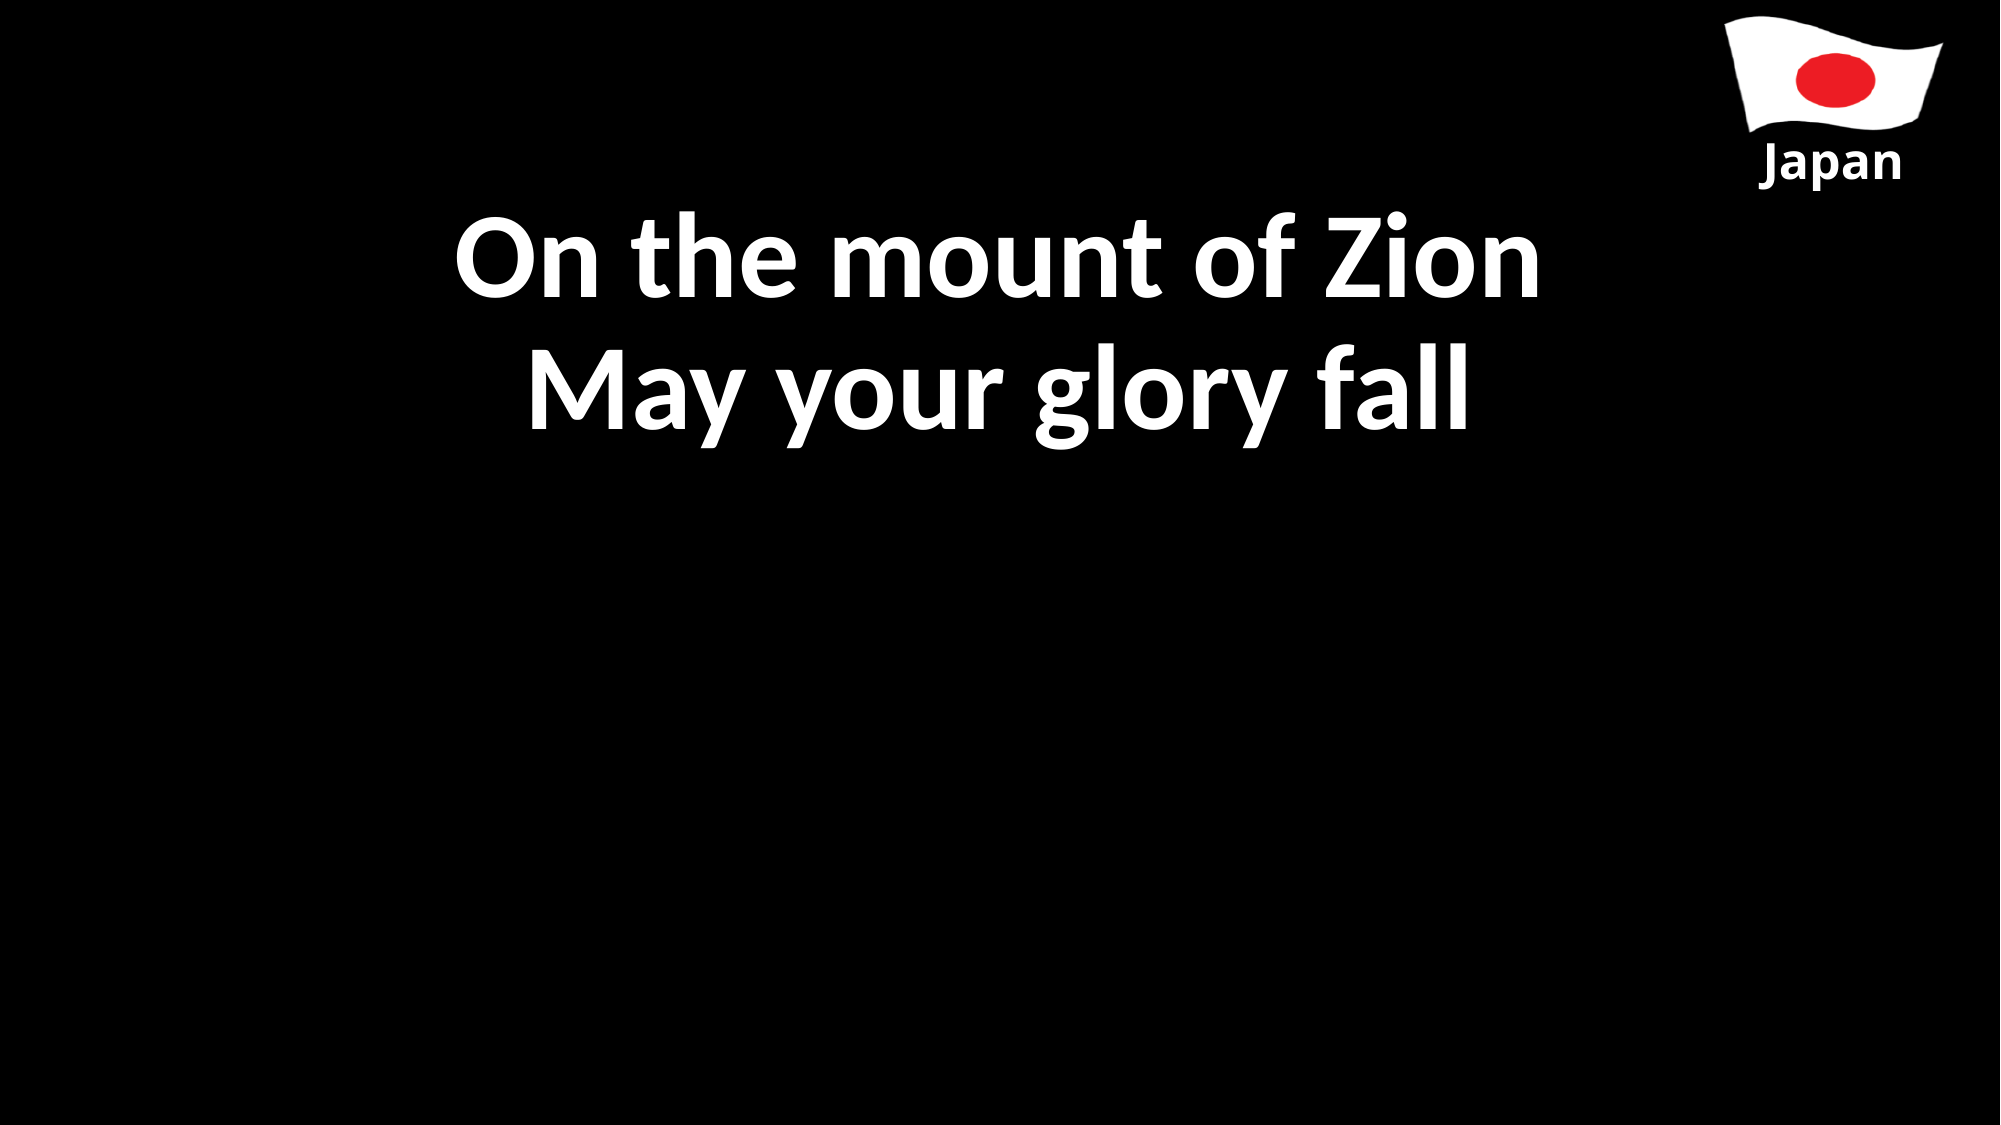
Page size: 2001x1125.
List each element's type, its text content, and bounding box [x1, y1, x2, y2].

list On the mount of Zion May your glory fall [0, 109, 2000, 464]
text_box Japan [1747, 141, 1919, 198]
picture [1724, 14, 1946, 133]
